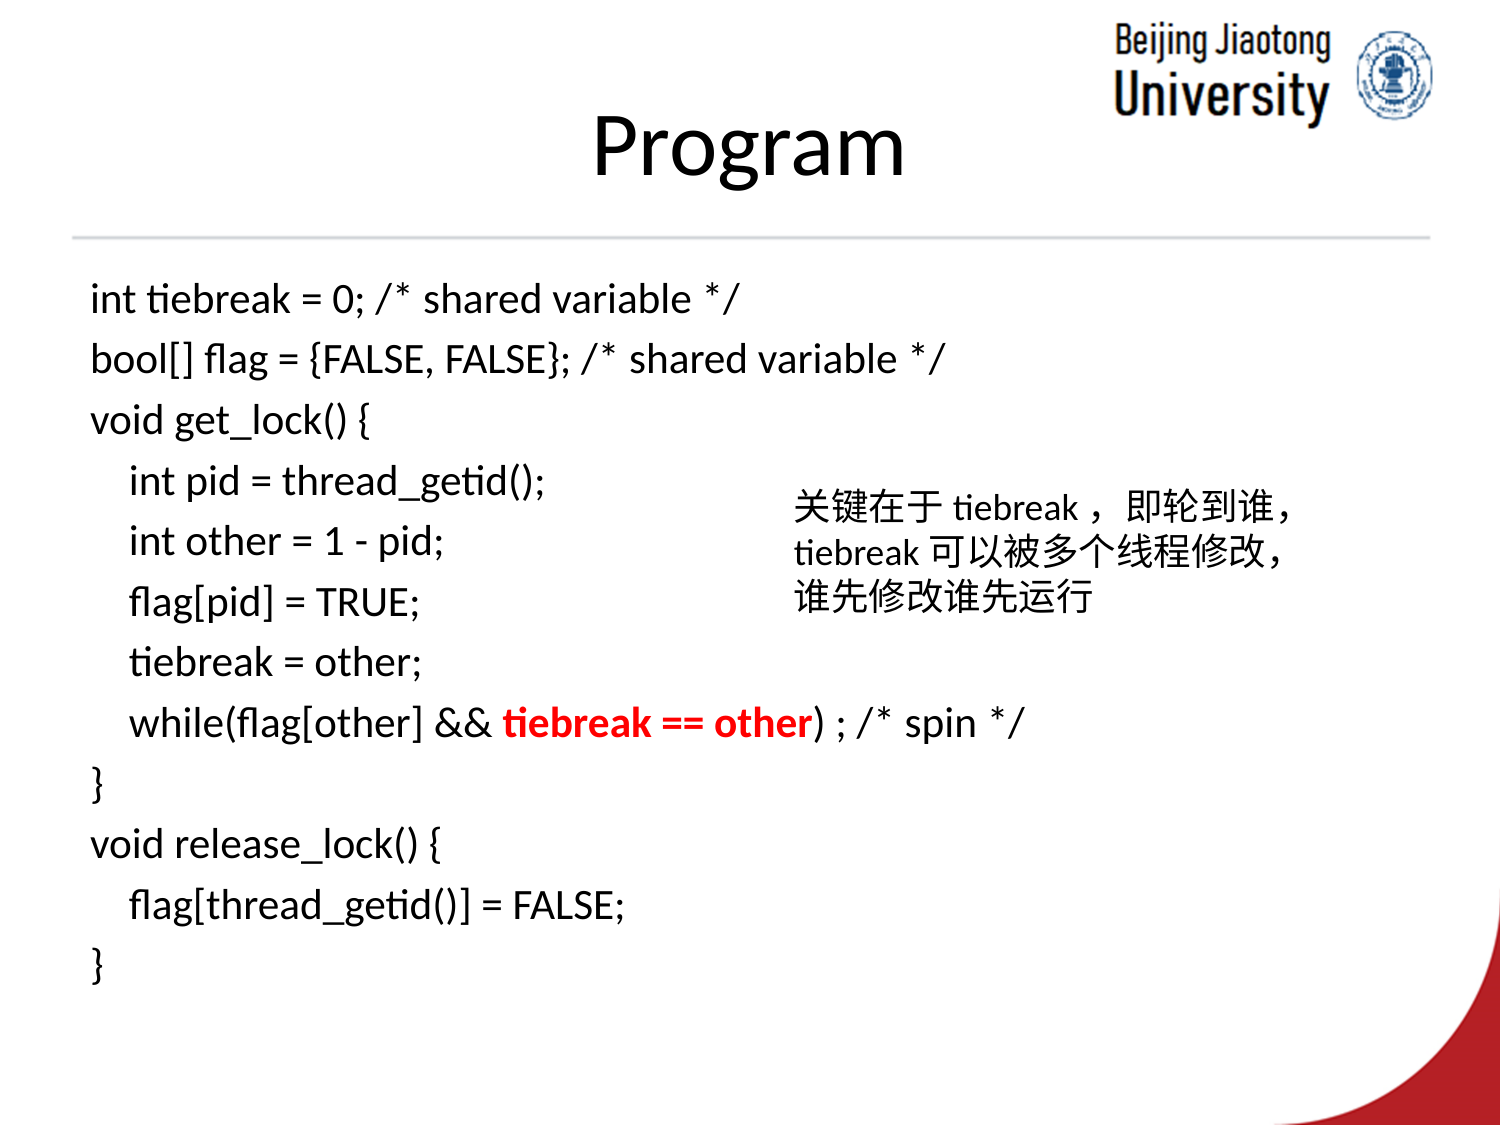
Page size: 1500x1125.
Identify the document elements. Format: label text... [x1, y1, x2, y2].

picture [0, 0, 1500, 1125]
text_box 关键在于tiebreak，即轮到谁，tiebreak可以被多个线程修改，谁先修改谁先运行 [779, 475, 1333, 625]
list int tiebreak = 0; /* shared variable */ bool[] flag = {FALSE, FALSE}; /* shared variable */ void get_lock() { int pid = thread_getid(); int other = 1 - pid; flag[pid] = TRUE; tiebreak = other; while(flag[other] && tiebreak == other) ; /* spin */ } void release_lock() { flag[thread_getid()] = FALSE; } [75, 262, 1471, 1005]
title Program [75, 45, 1425, 233]
